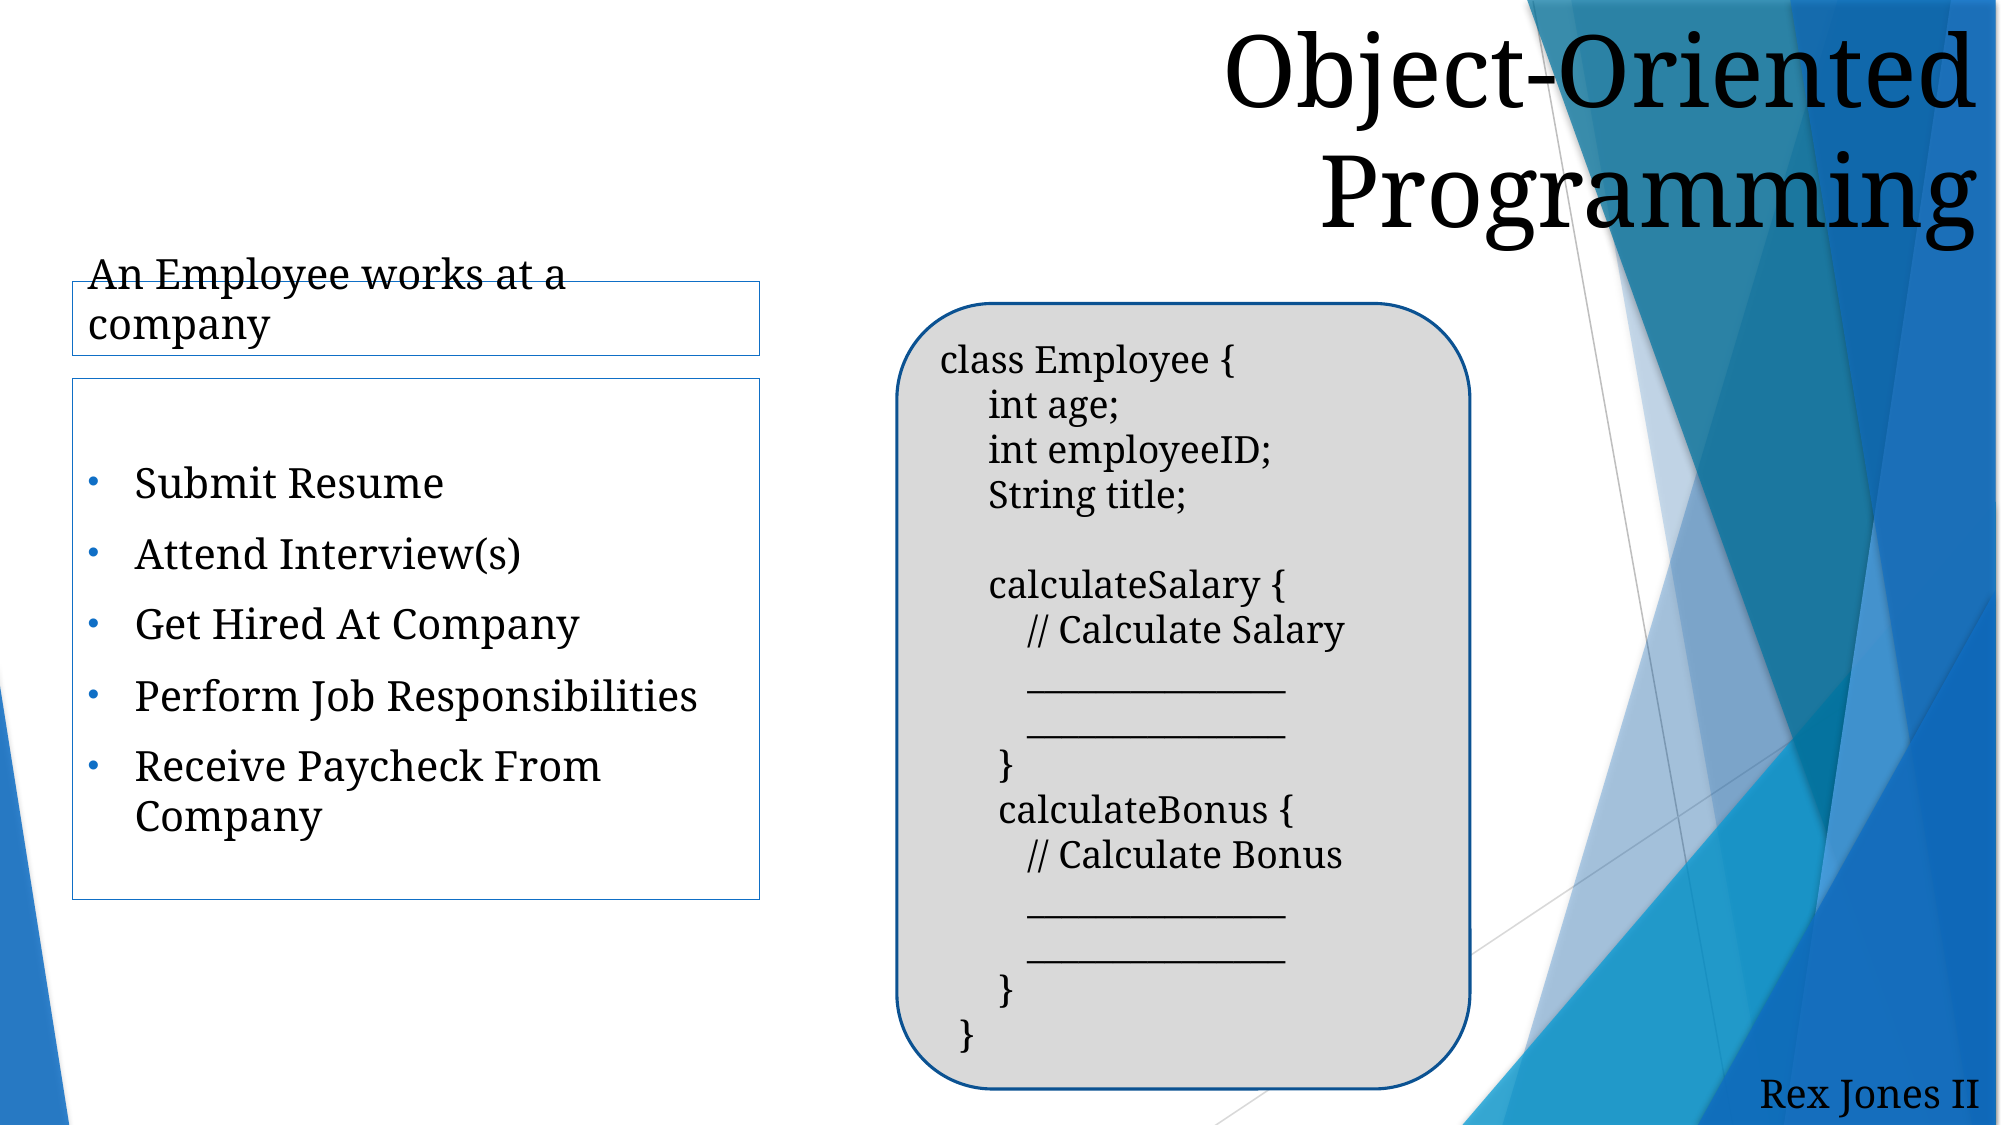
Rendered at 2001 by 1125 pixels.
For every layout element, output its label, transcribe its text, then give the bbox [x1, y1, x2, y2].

text_box class Employee { int age; int employeeID; String title; calculateSalary { // Calculate Salary _______________ _______________ } calculateBonus { // Calculate Bonus _______________ _______________ } } [895, 301, 1472, 1091]
list An Employee works at a company [72, 281, 760, 356]
list Submit Resume Attend Interview(s) Get Hired At Company Perform Job Responsibilities Receive Paycheck From Company [72, 378, 760, 900]
text_box Object-Oriented Programming [0, 0, 1994, 261]
